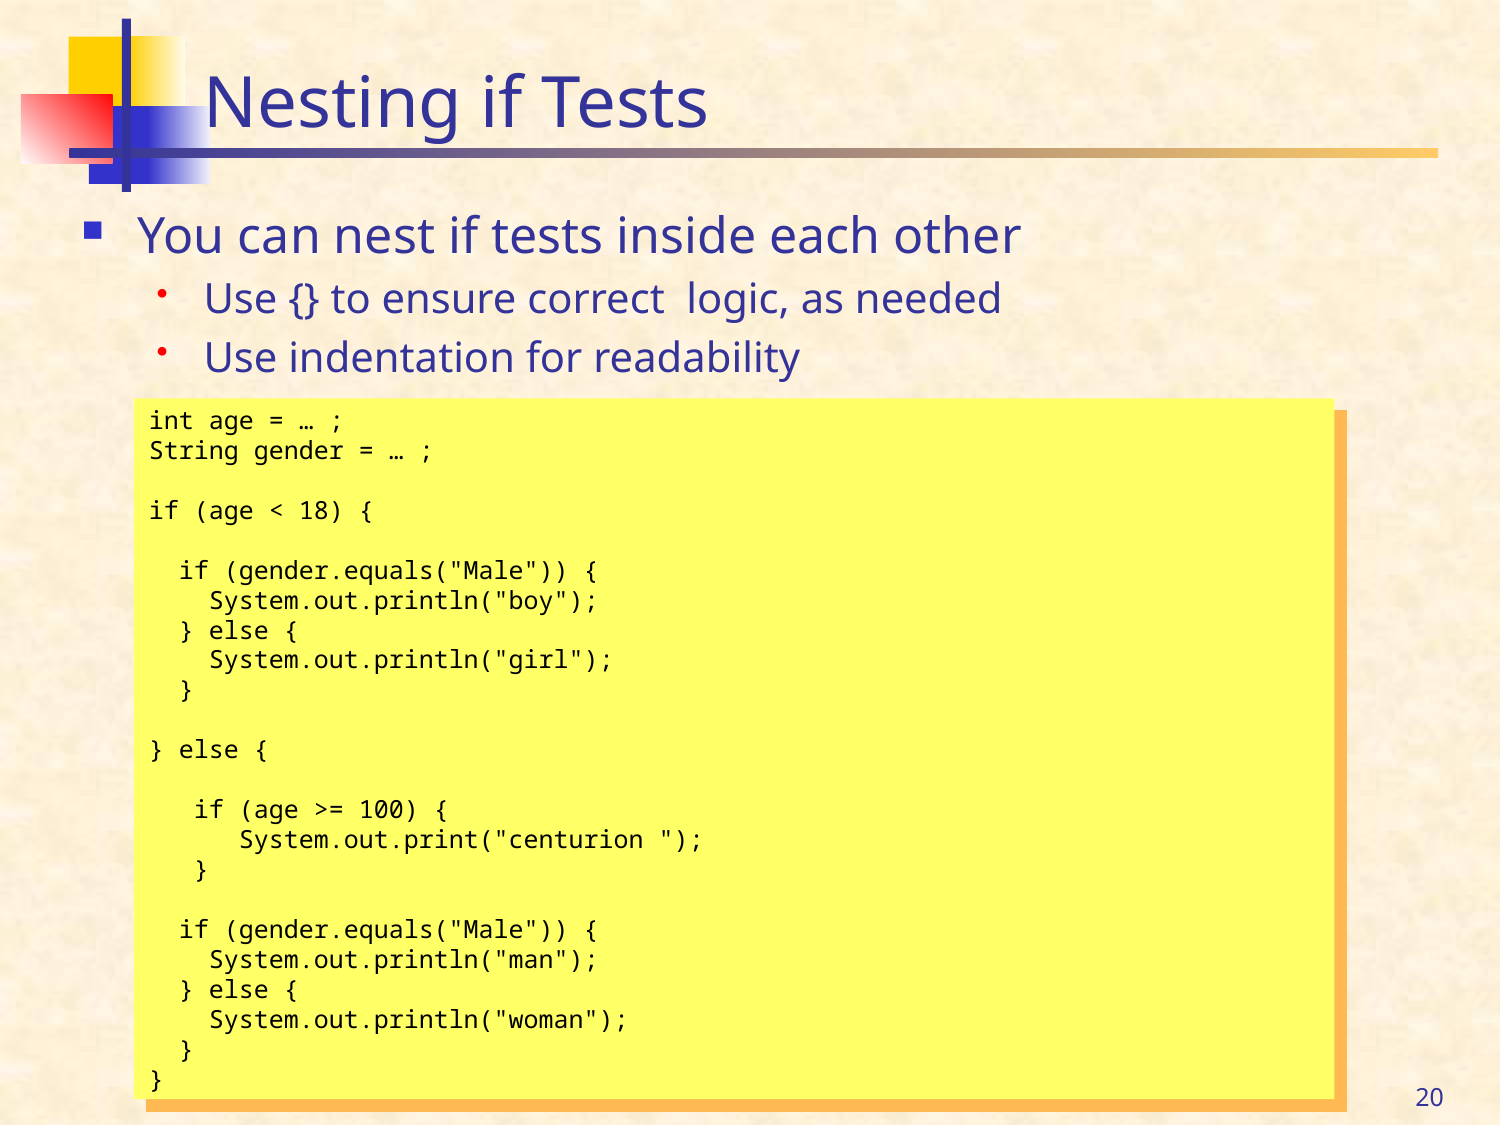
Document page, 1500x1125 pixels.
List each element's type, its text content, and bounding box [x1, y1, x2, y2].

picture [0, 0, 1500, 1125]
footer 20 [983, 1047, 1460, 1123]
text_box int age = … ; String gender = … ; if (age < 18) { if (gender.equals("Male")) { System.out.println("boy"); } else { System.out.println("girl"); } } else { if (age >= 100) { System.out.print("centurion "); } if (gender.equals("Male")) { System.out.println("man"); } else { System.out.println("woman"); } } [133, 398, 1335, 1100]
title Nesting if Tests [188, 34, 1468, 150]
list You can nest if tests inside each other Use {} to ensure correct logic, as needed Use indentation for readability [66, 196, 1460, 1007]
